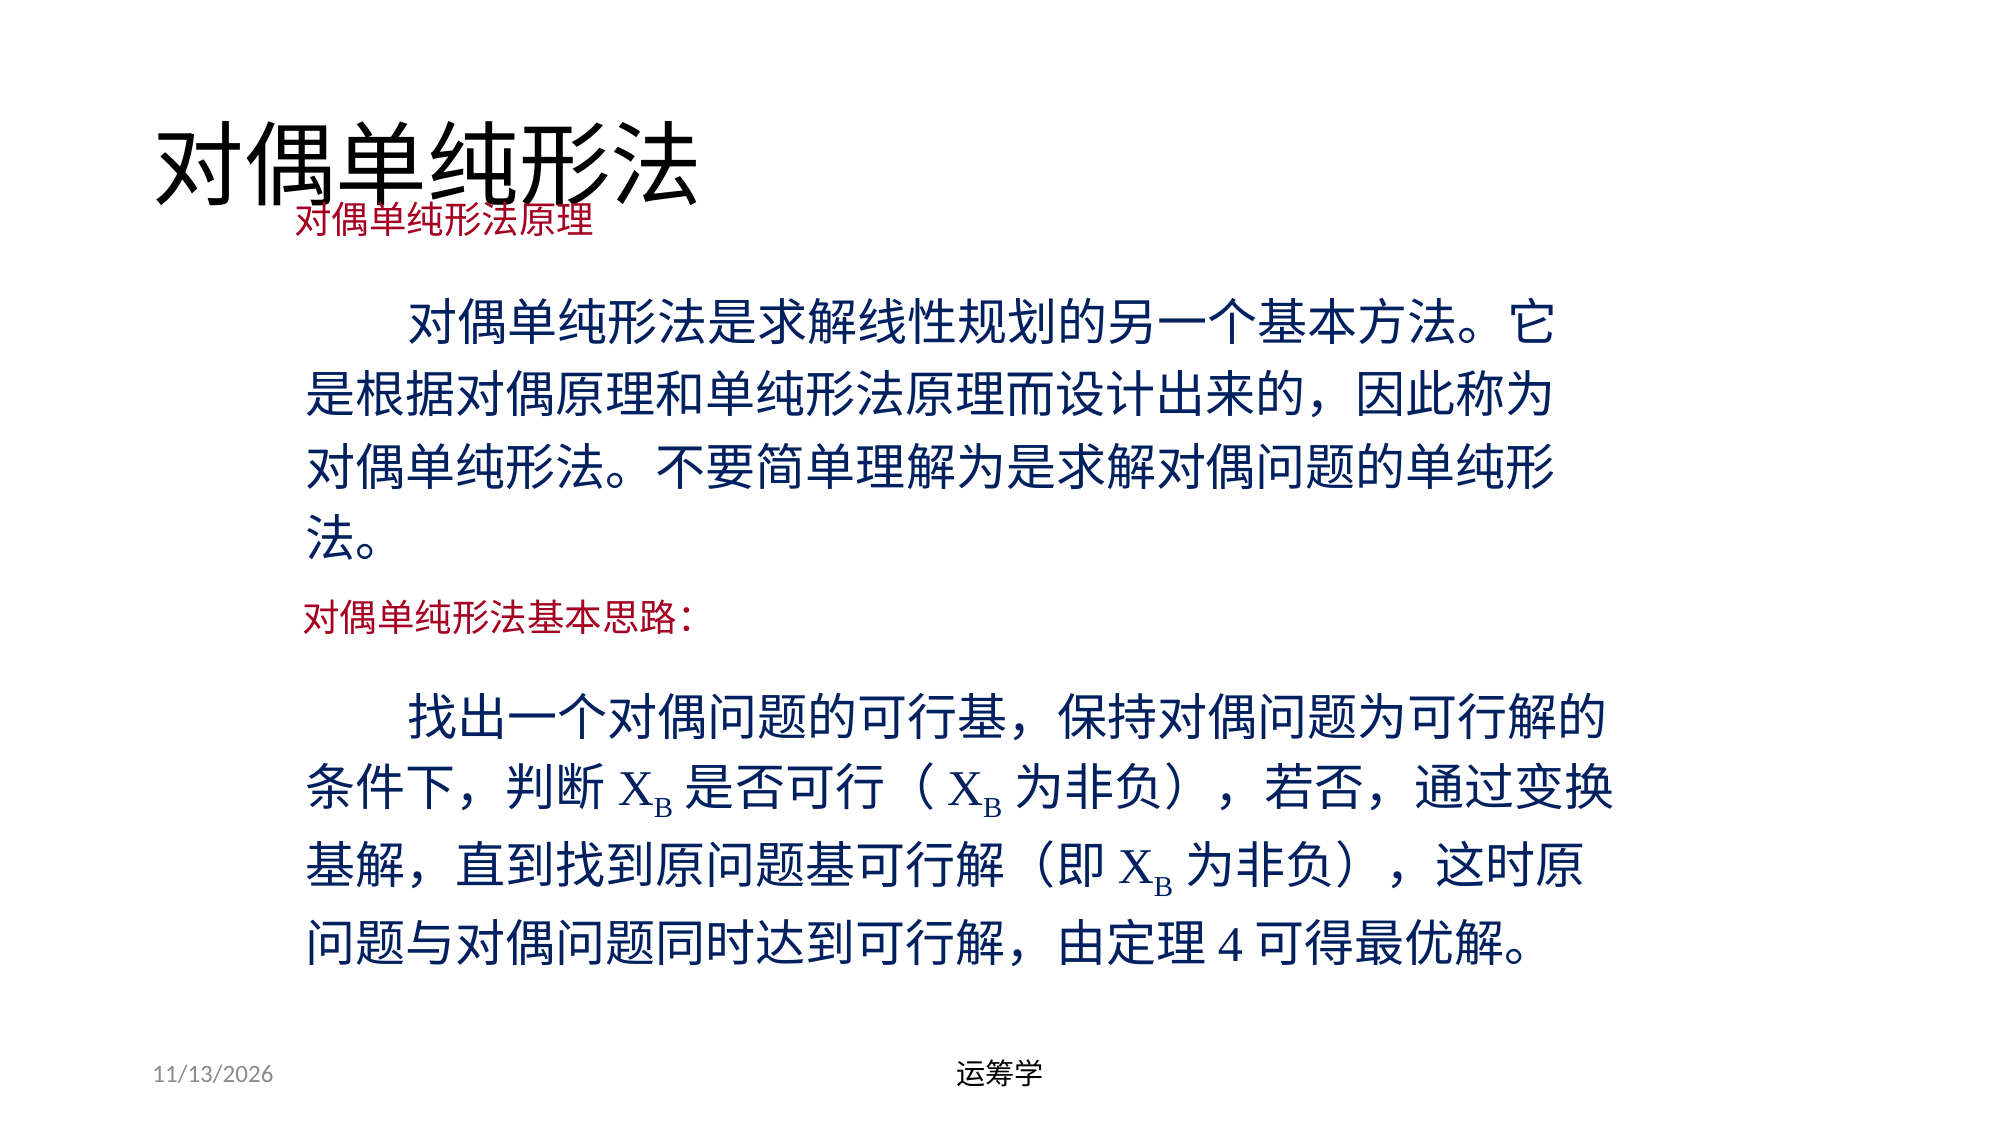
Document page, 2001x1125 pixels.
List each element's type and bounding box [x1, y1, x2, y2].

footer [662, 1042, 1338, 1103]
title [137, 59, 1863, 278]
text_box [287, 586, 1013, 646]
text_box [291, 668, 1650, 979]
text_box [291, 271, 1603, 575]
slide_number [137, 1042, 588, 1103]
text_box [279, 180, 1005, 249]
